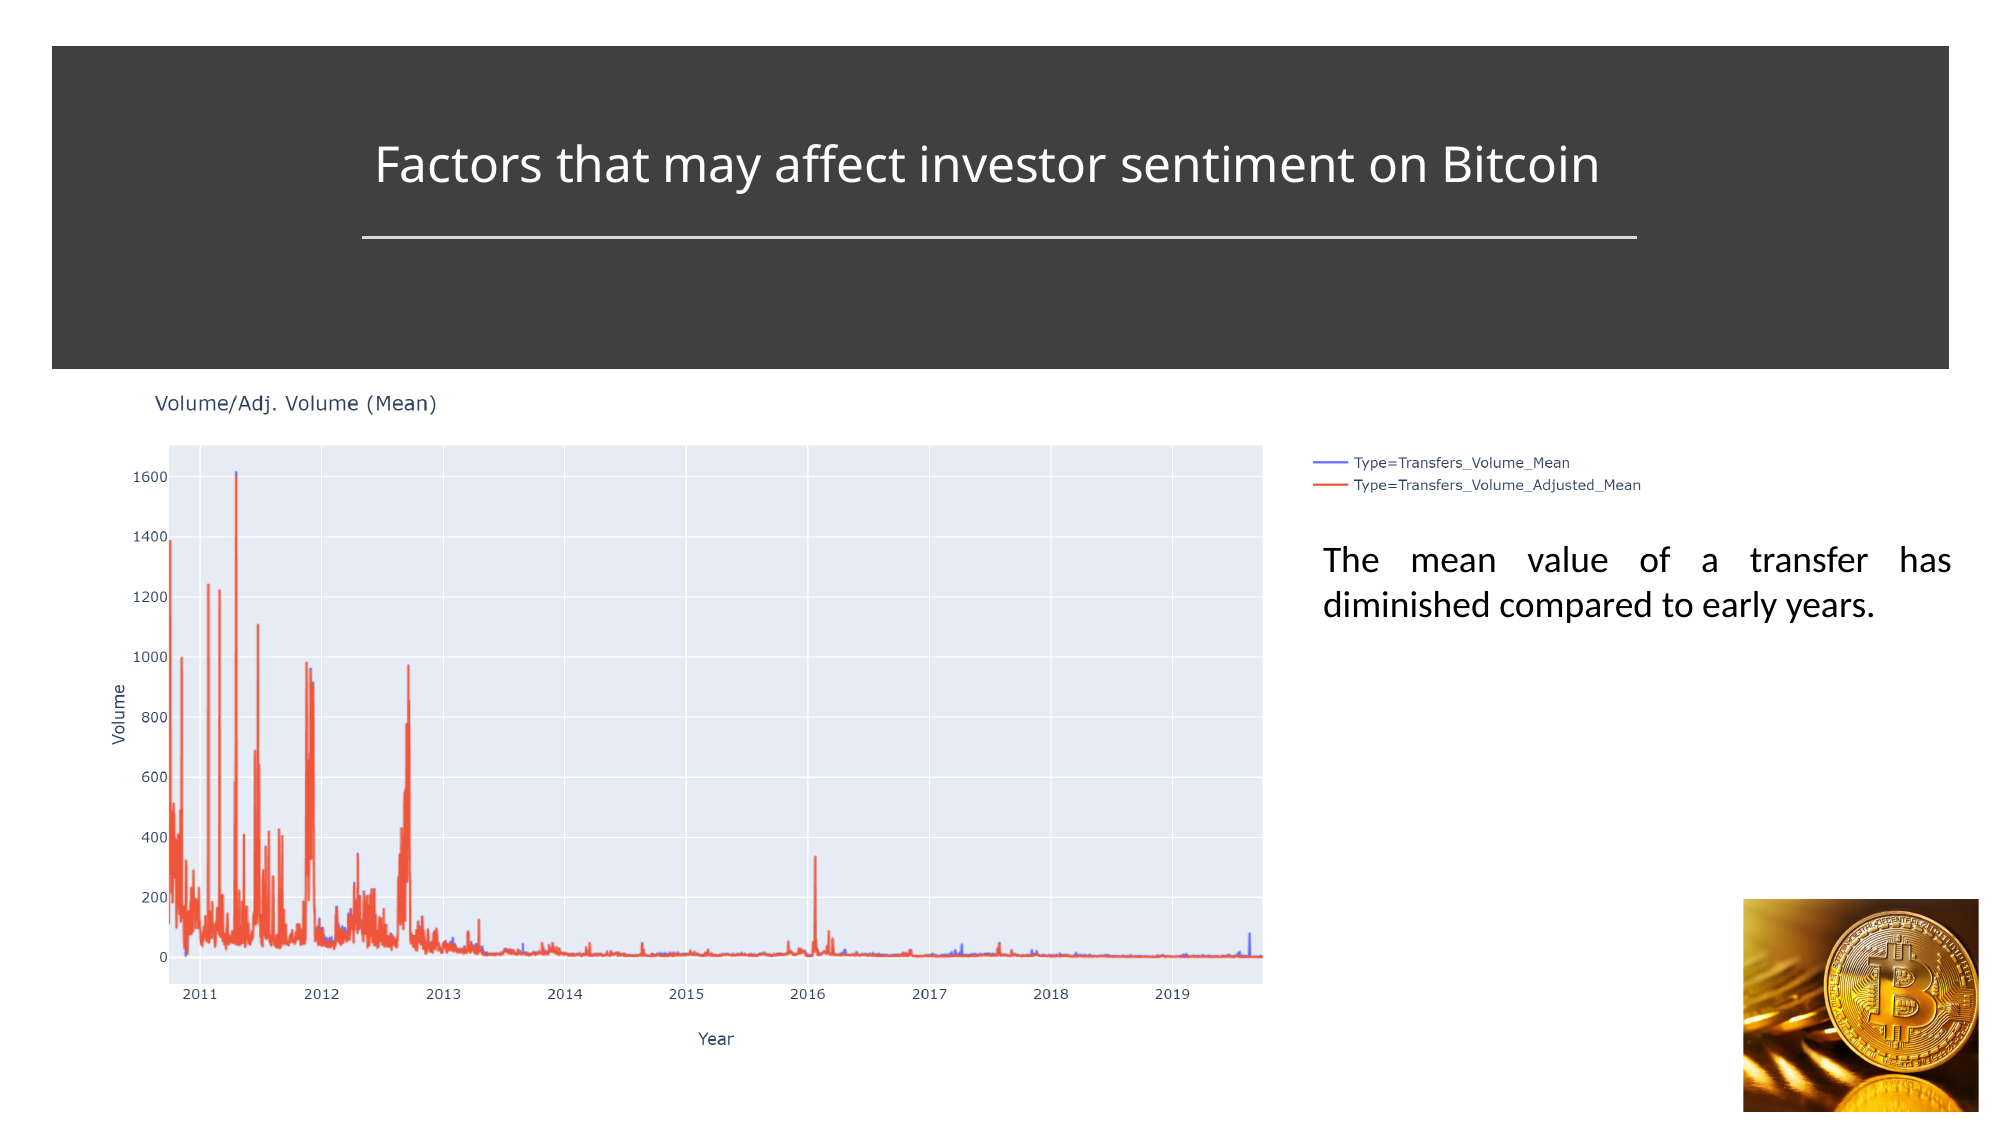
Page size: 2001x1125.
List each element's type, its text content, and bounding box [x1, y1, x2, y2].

text_box [61, 55, 1939, 360]
text_box The mean value of a transfer has diminished compared to early years. [1648, 527, 1968, 633]
title Factors that may affect investor sentiment on Bitcoin [61, 76, 1914, 314]
picture [1743, 899, 1979, 1112]
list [82, 379, 1648, 1052]
